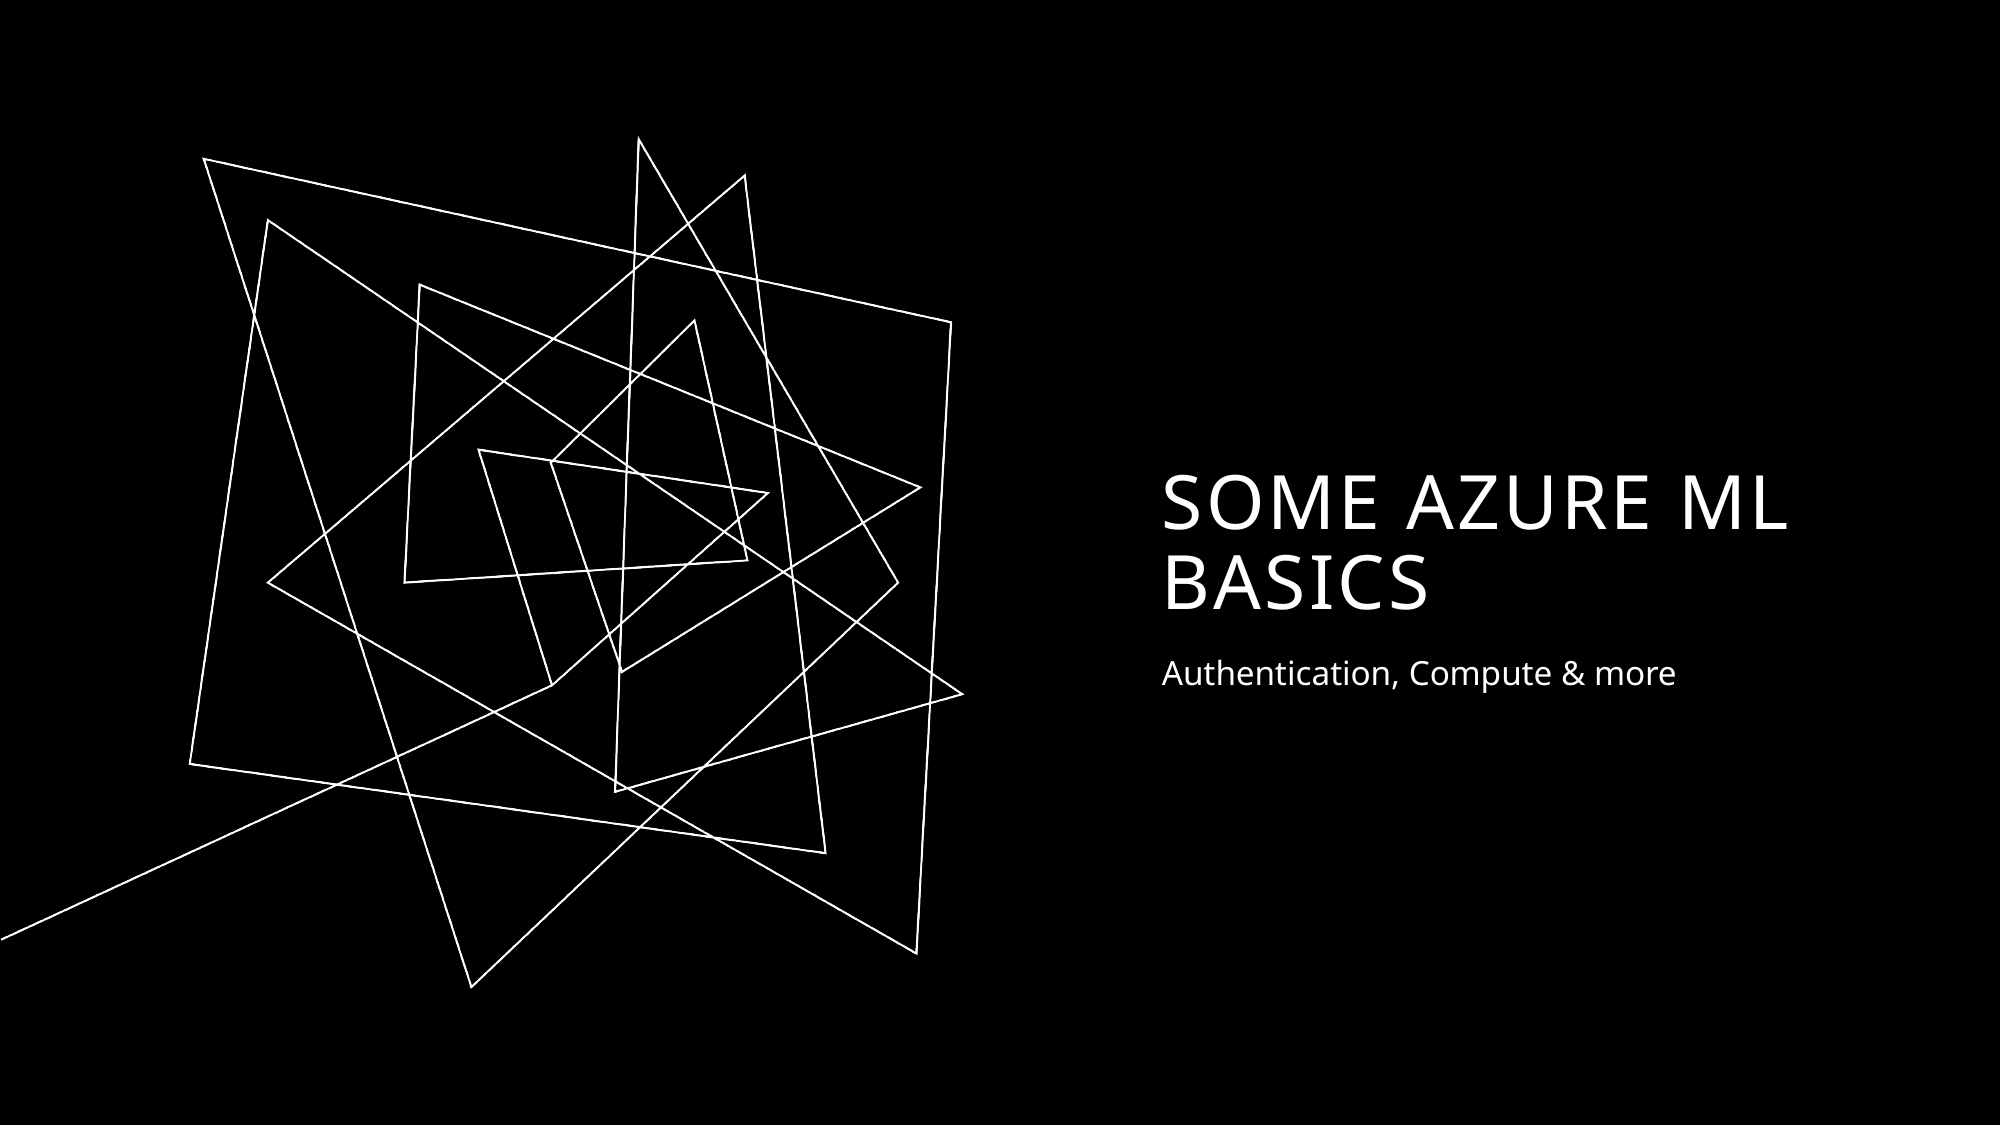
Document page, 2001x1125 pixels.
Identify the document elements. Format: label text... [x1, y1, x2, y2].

title Some Azure ML Basics [1146, 85, 1833, 634]
subtitle Authentication, Compute & more [1146, 645, 1833, 705]
picture [0, 135, 965, 989]
